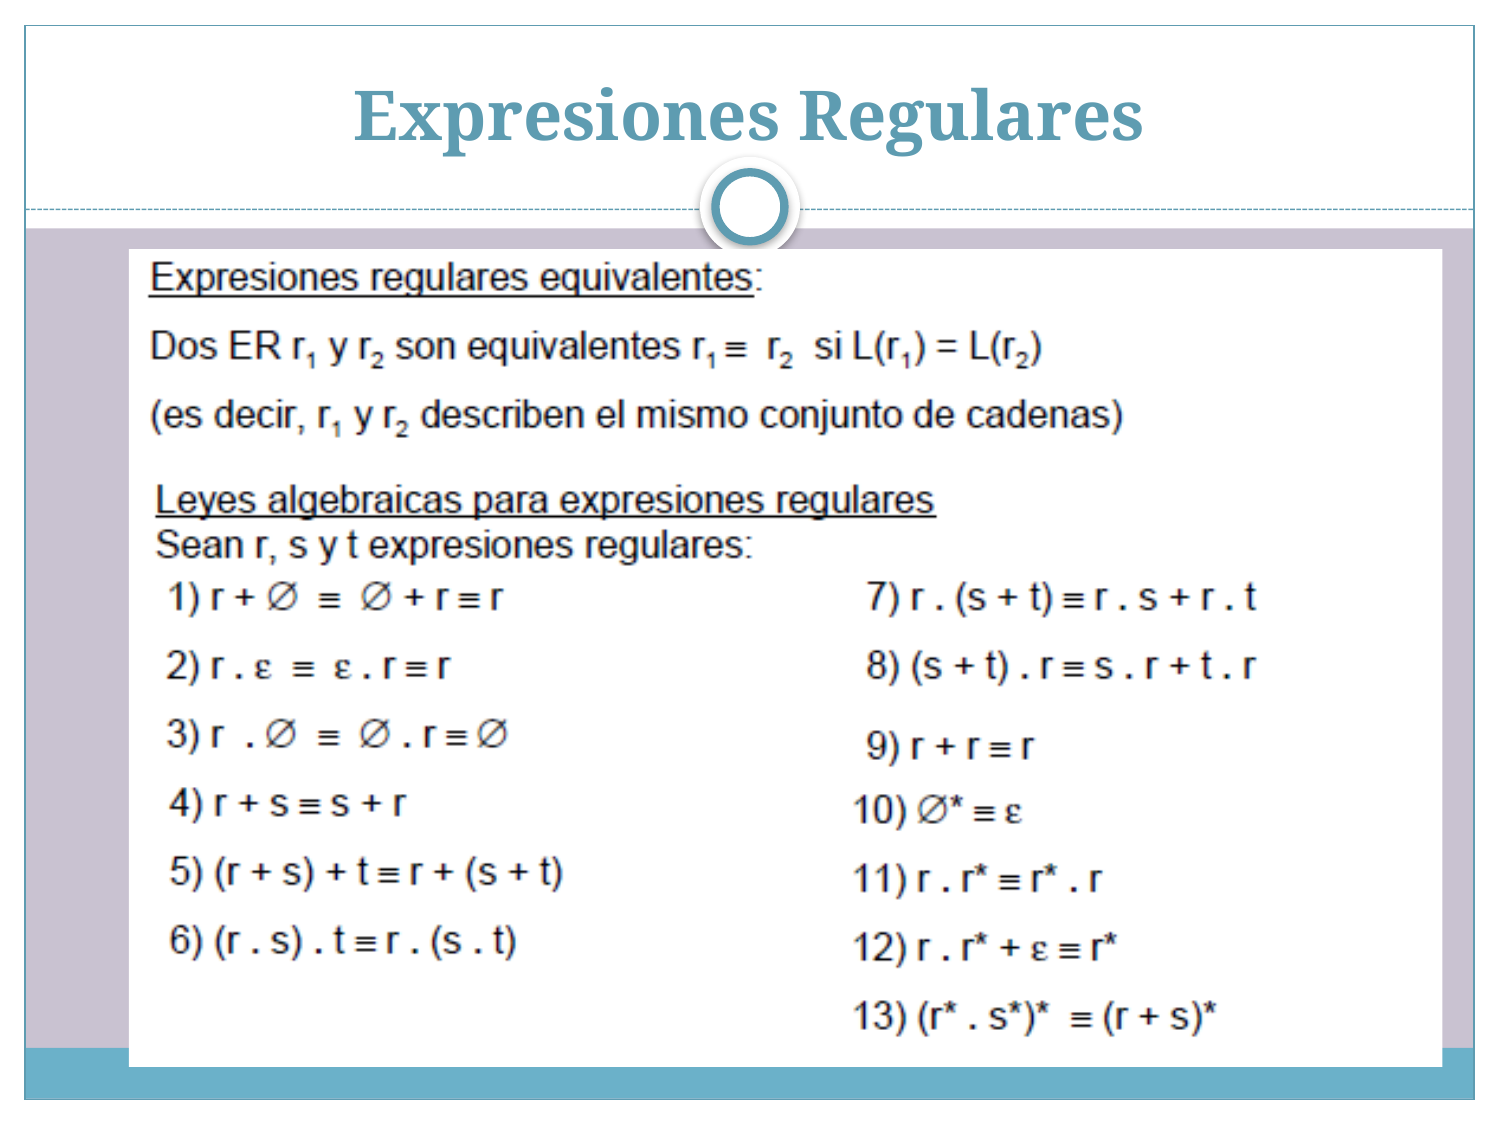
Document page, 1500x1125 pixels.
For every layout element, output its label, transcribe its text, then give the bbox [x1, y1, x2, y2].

title Expresiones Regulares [49, 37, 1450, 162]
picture [128, 249, 1443, 1067]
